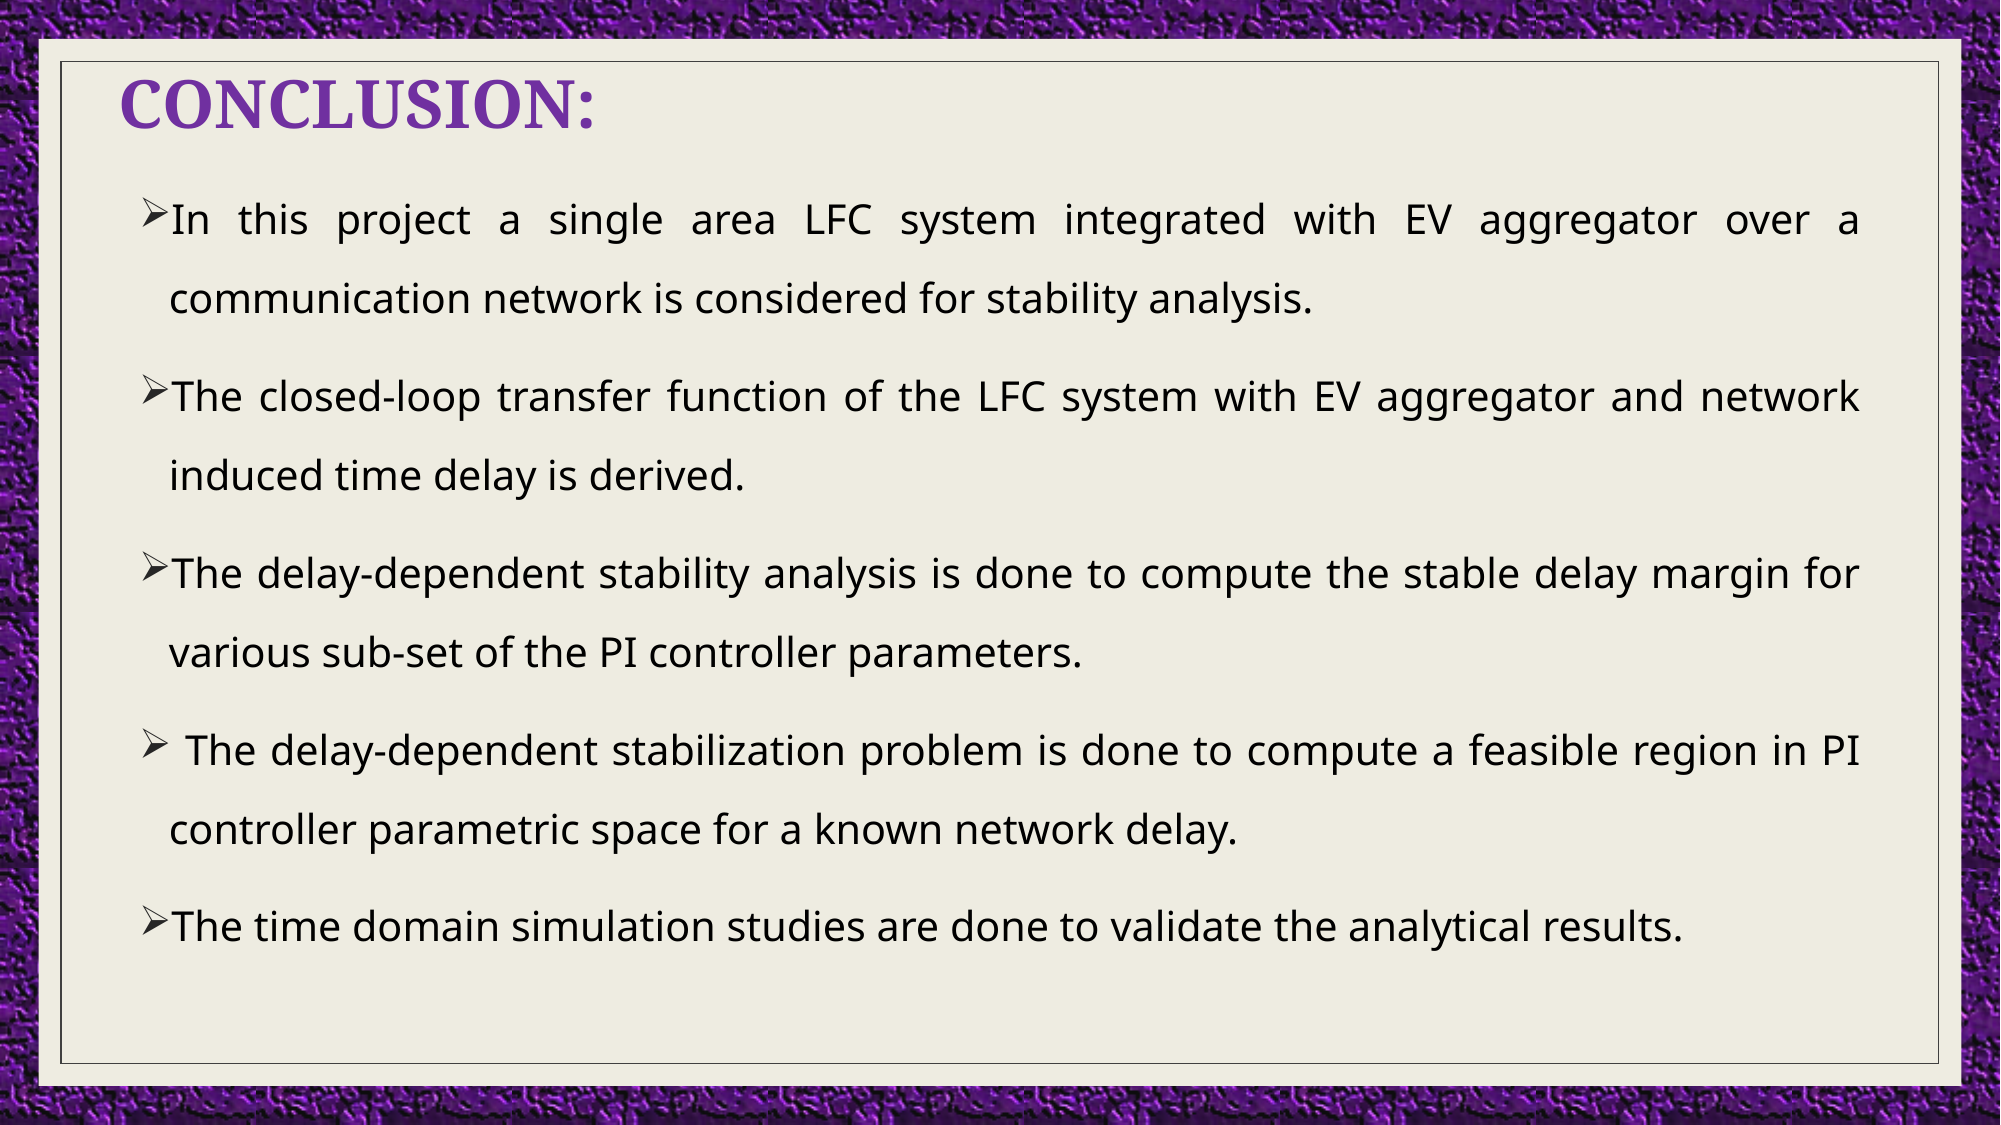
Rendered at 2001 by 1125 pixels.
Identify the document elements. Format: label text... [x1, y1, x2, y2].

title CONCLUSION: [103, 37, 1871, 178]
picture [0, 0, 2000, 1125]
list In this project a single area LFC system integrated with EV aggregator over a communication network is considered for stability analysis. The closed-loop transfer function of the LFC system with EV aggregator and network induced time delay is derived. The delay-dependent stability analysis is done to compute the stable delay margin for various sub-set of the PI controller parameters. The delay-dependent stabilization problem is done to compute a feasible region in PI controller parametric space for a known network delay. The time domain simulation studies are done to validate the analytical results. [124, 156, 1876, 962]
